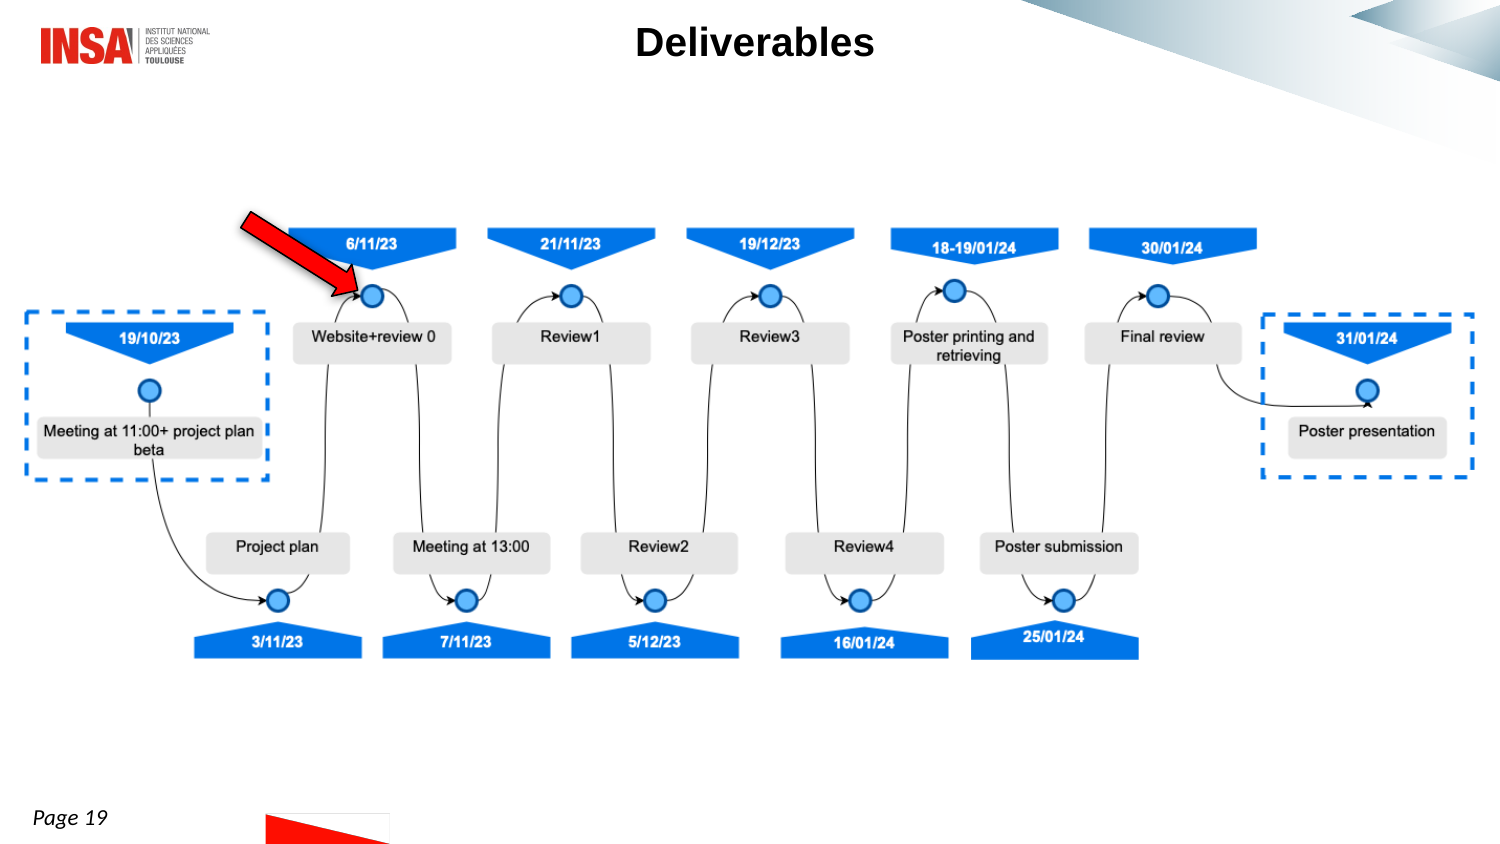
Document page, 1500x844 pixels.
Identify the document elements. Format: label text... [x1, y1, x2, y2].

picture [24, 219, 1476, 660]
list Deliverables [609, 11, 891, 64]
picture [41, 27, 210, 64]
picture [265, 813, 390, 844]
text_box [246, 211, 261, 218]
